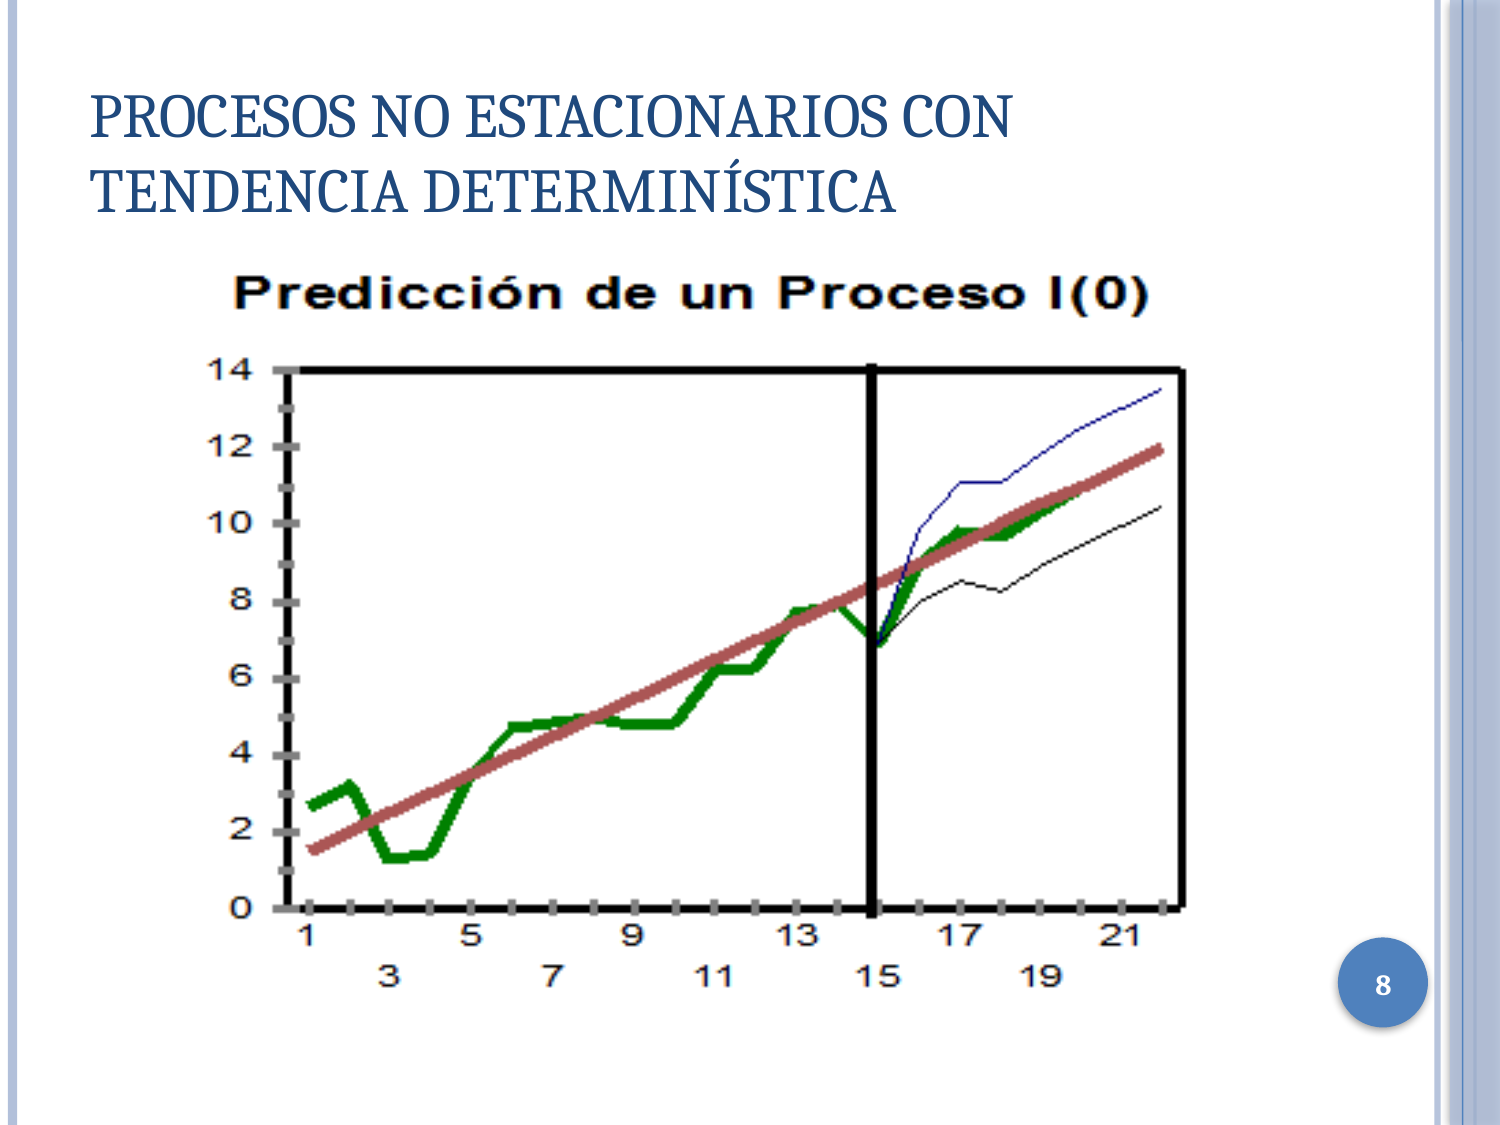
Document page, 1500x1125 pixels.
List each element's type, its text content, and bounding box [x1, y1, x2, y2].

slide_number 8 [1333, 940, 1434, 1027]
title Procesos no Estacionarios con Tendencia Determinística [75, 45, 1300, 233]
picture [123, 254, 1259, 1057]
